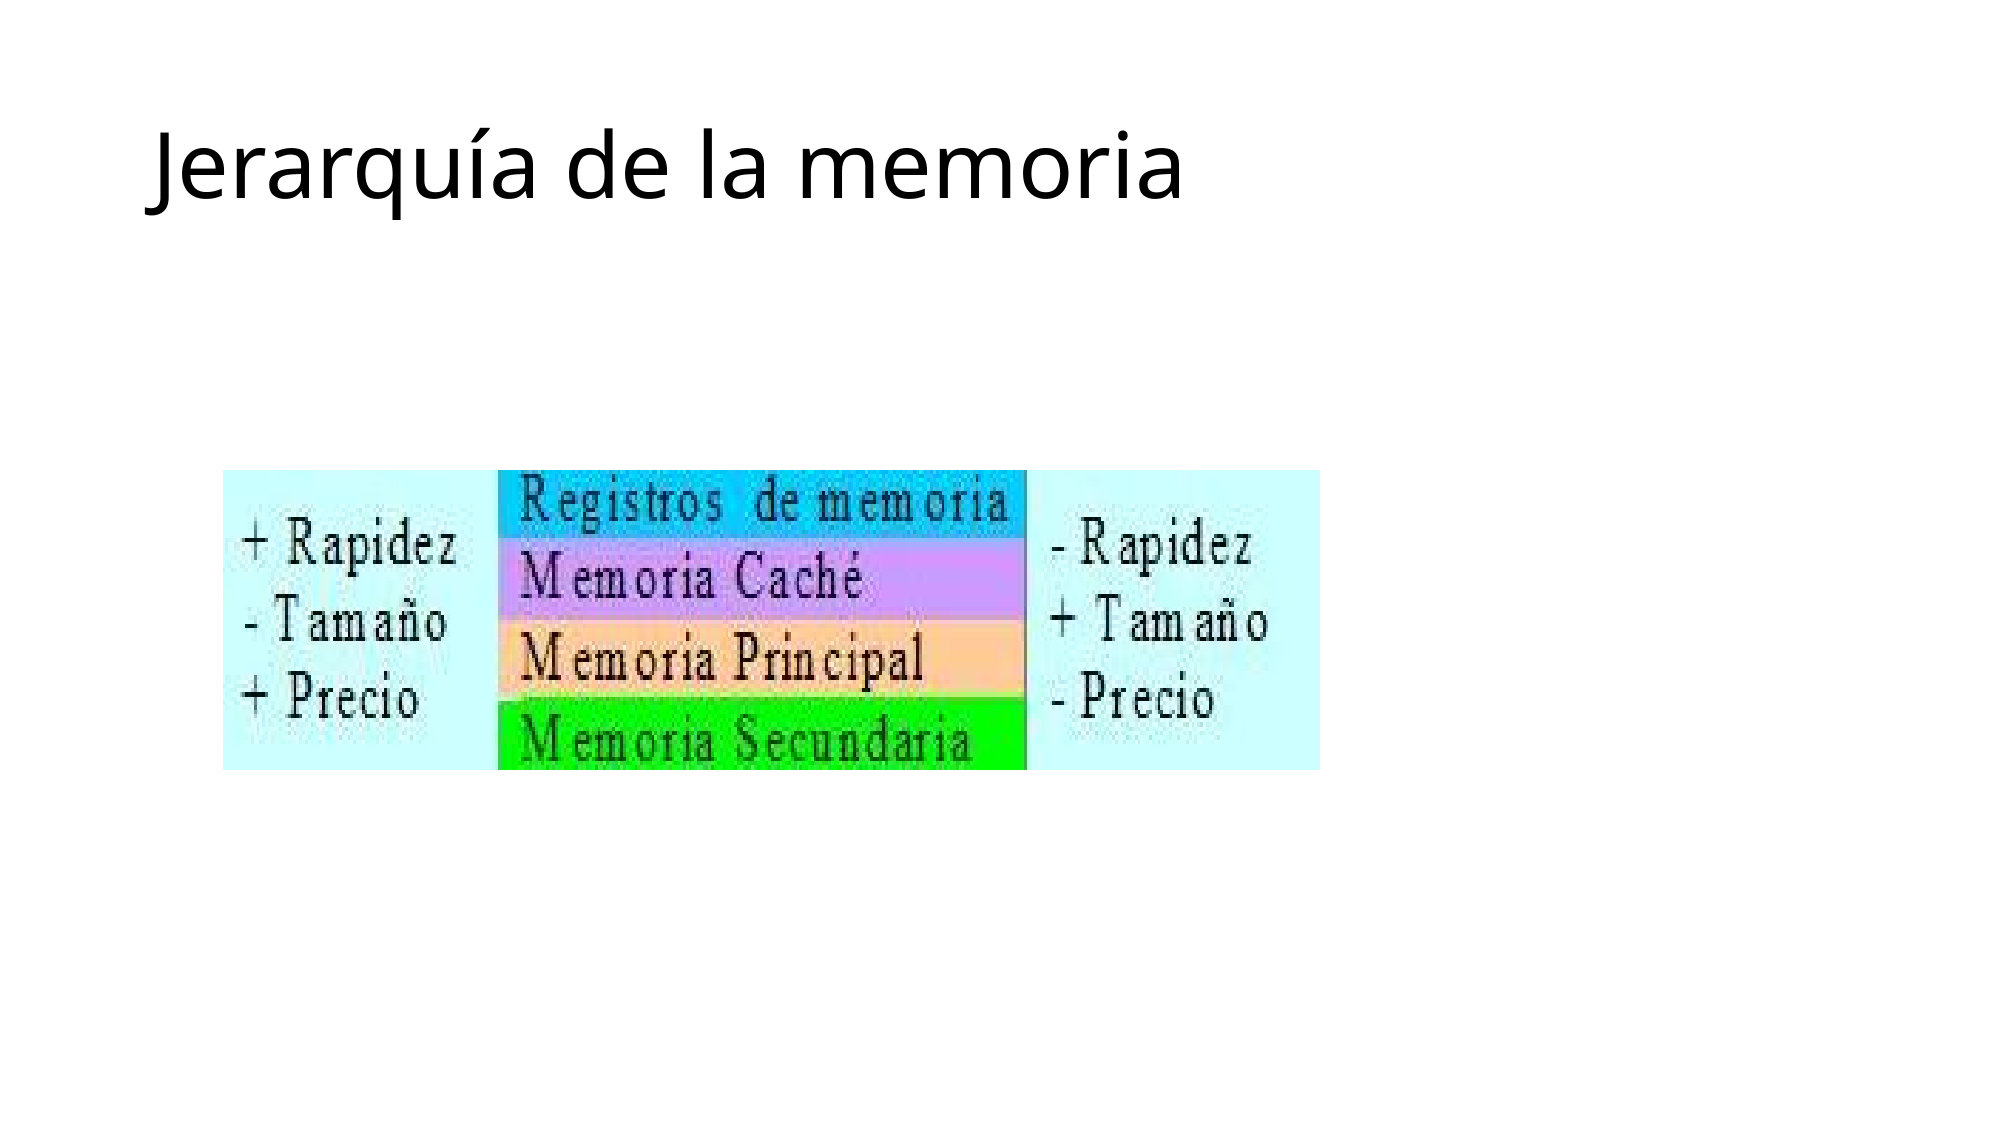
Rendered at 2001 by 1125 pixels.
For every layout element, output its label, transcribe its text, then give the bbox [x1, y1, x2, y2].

picture [928, 470, 935, 477]
picture [223, 470, 1320, 770]
title Jerarquía de la memoria [137, 59, 1863, 278]
